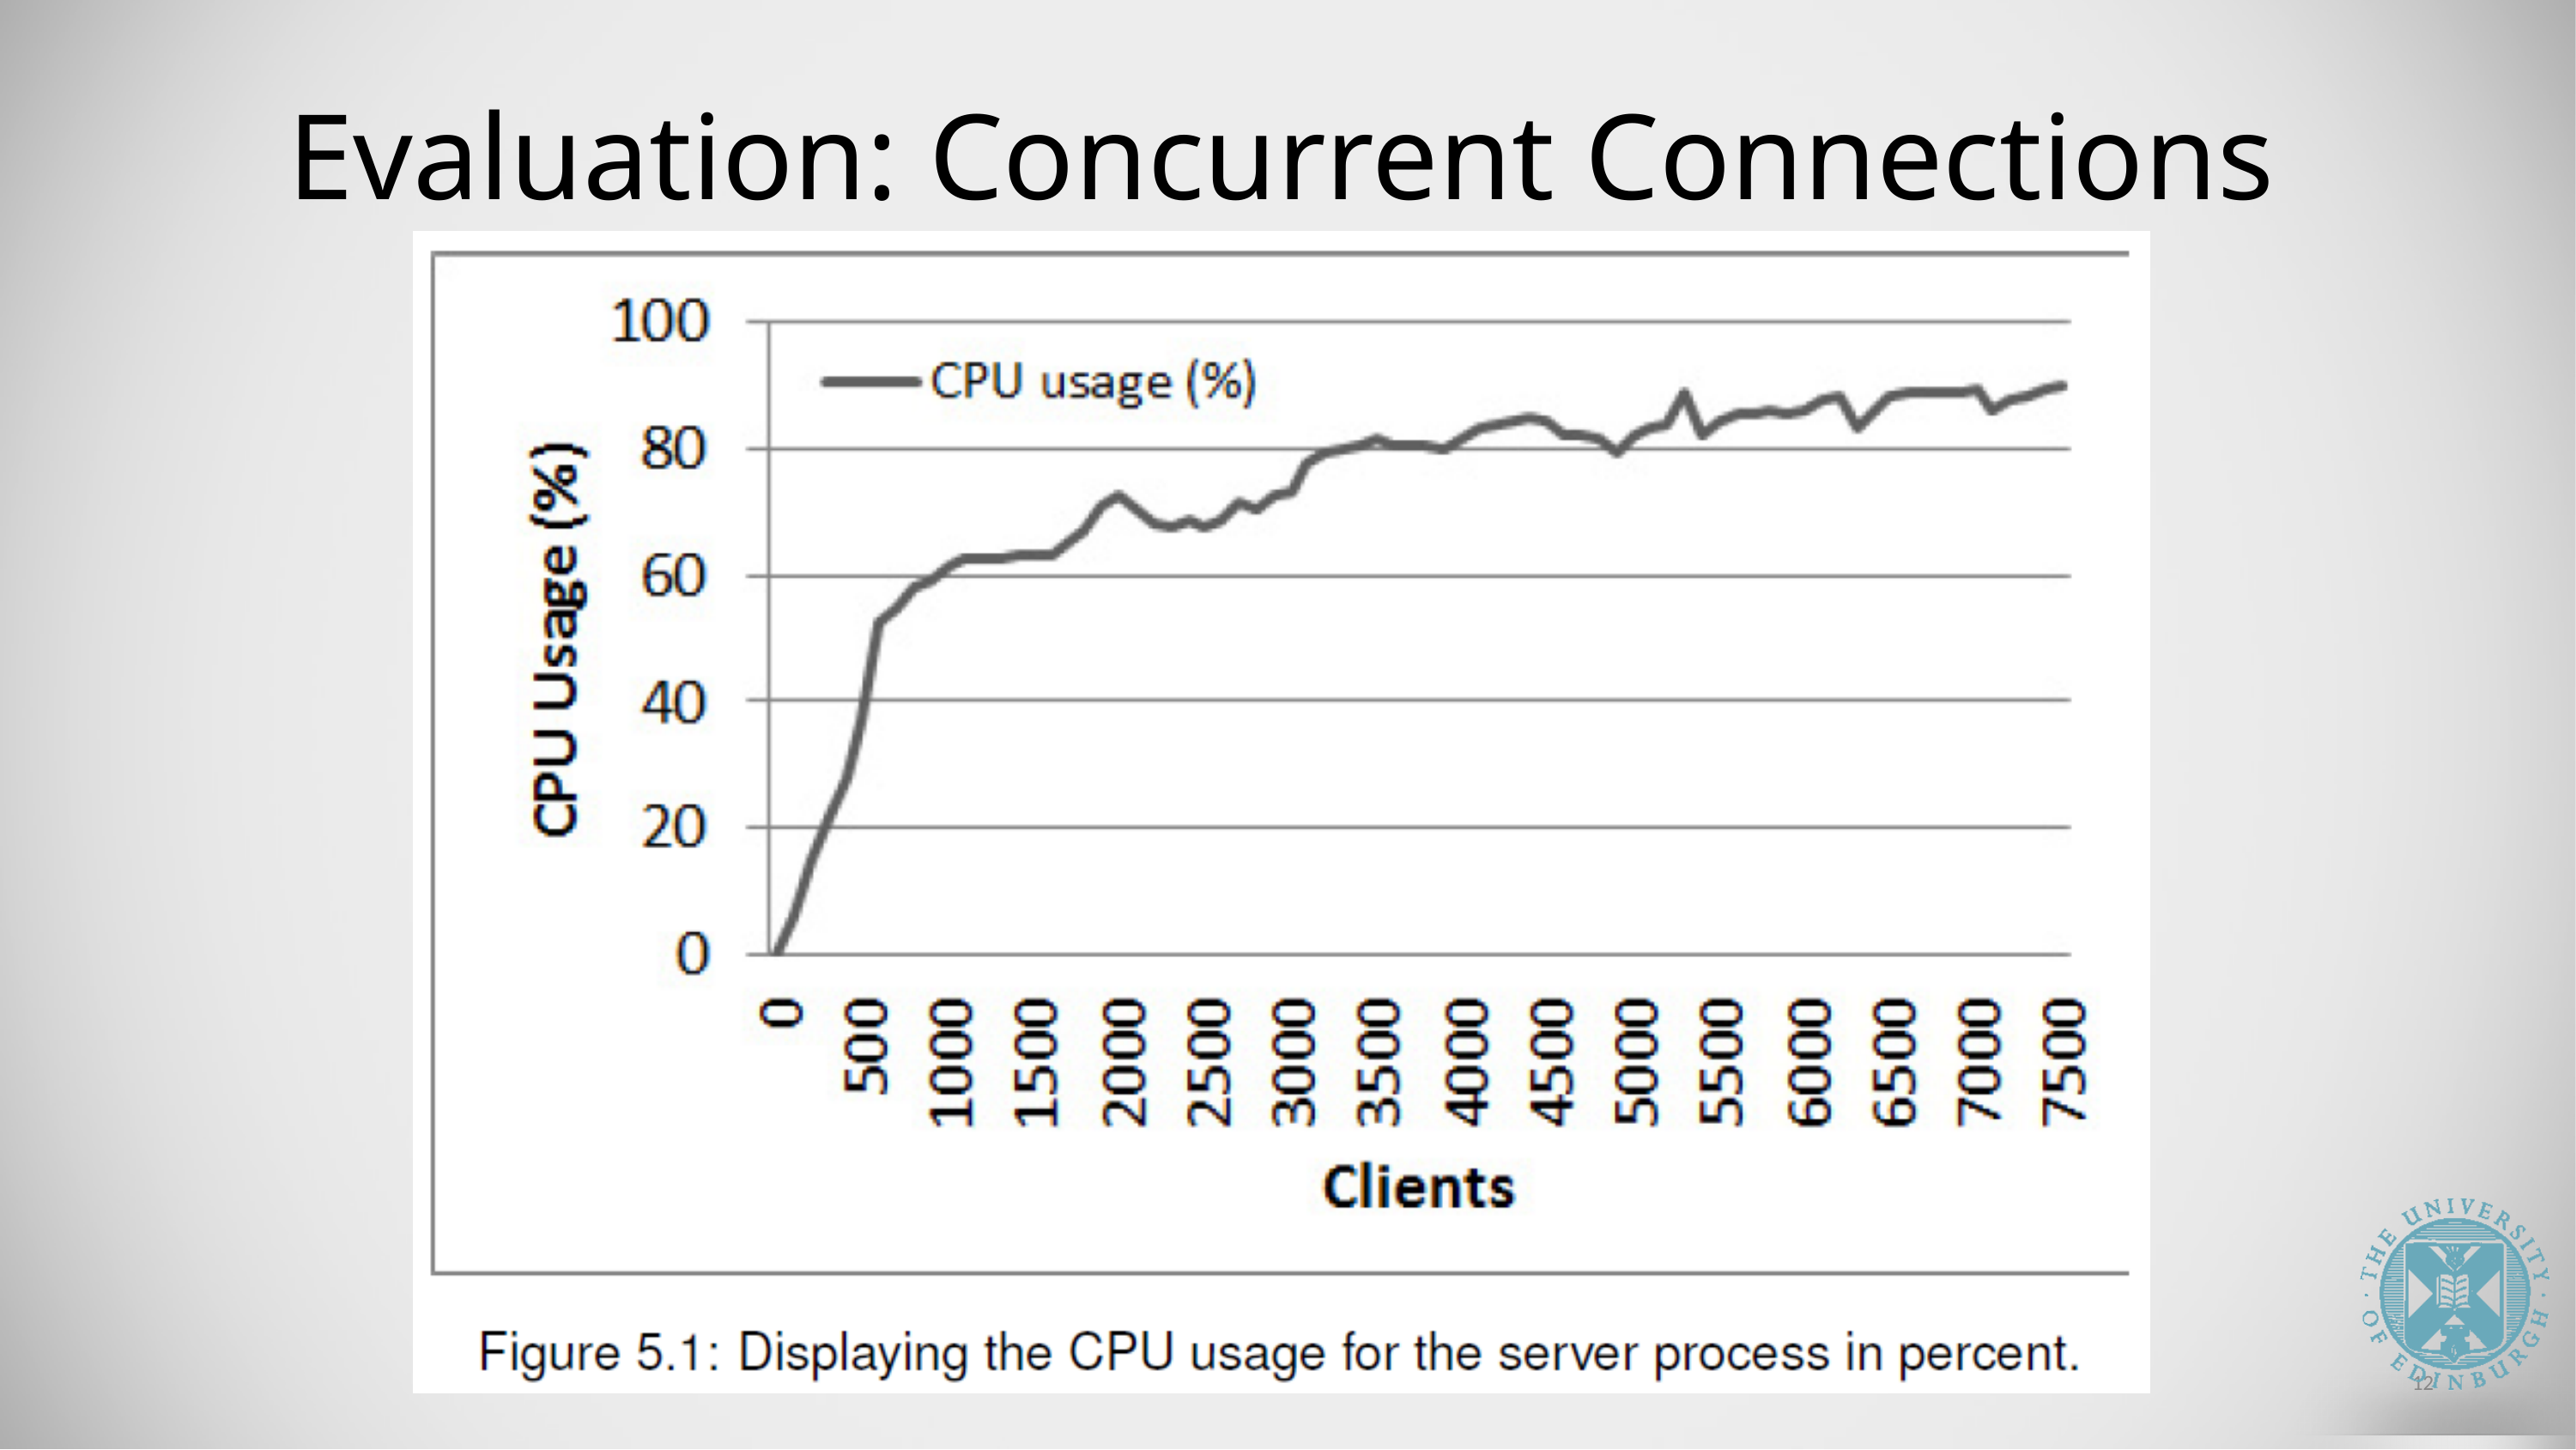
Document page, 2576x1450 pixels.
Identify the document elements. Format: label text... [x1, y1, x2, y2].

picture [0, 0, 2576, 1449]
slide_number 12 [1846, 1343, 2385, 1421]
text_box Evaluation: Concurrent Connections [190, 75, 2373, 230]
